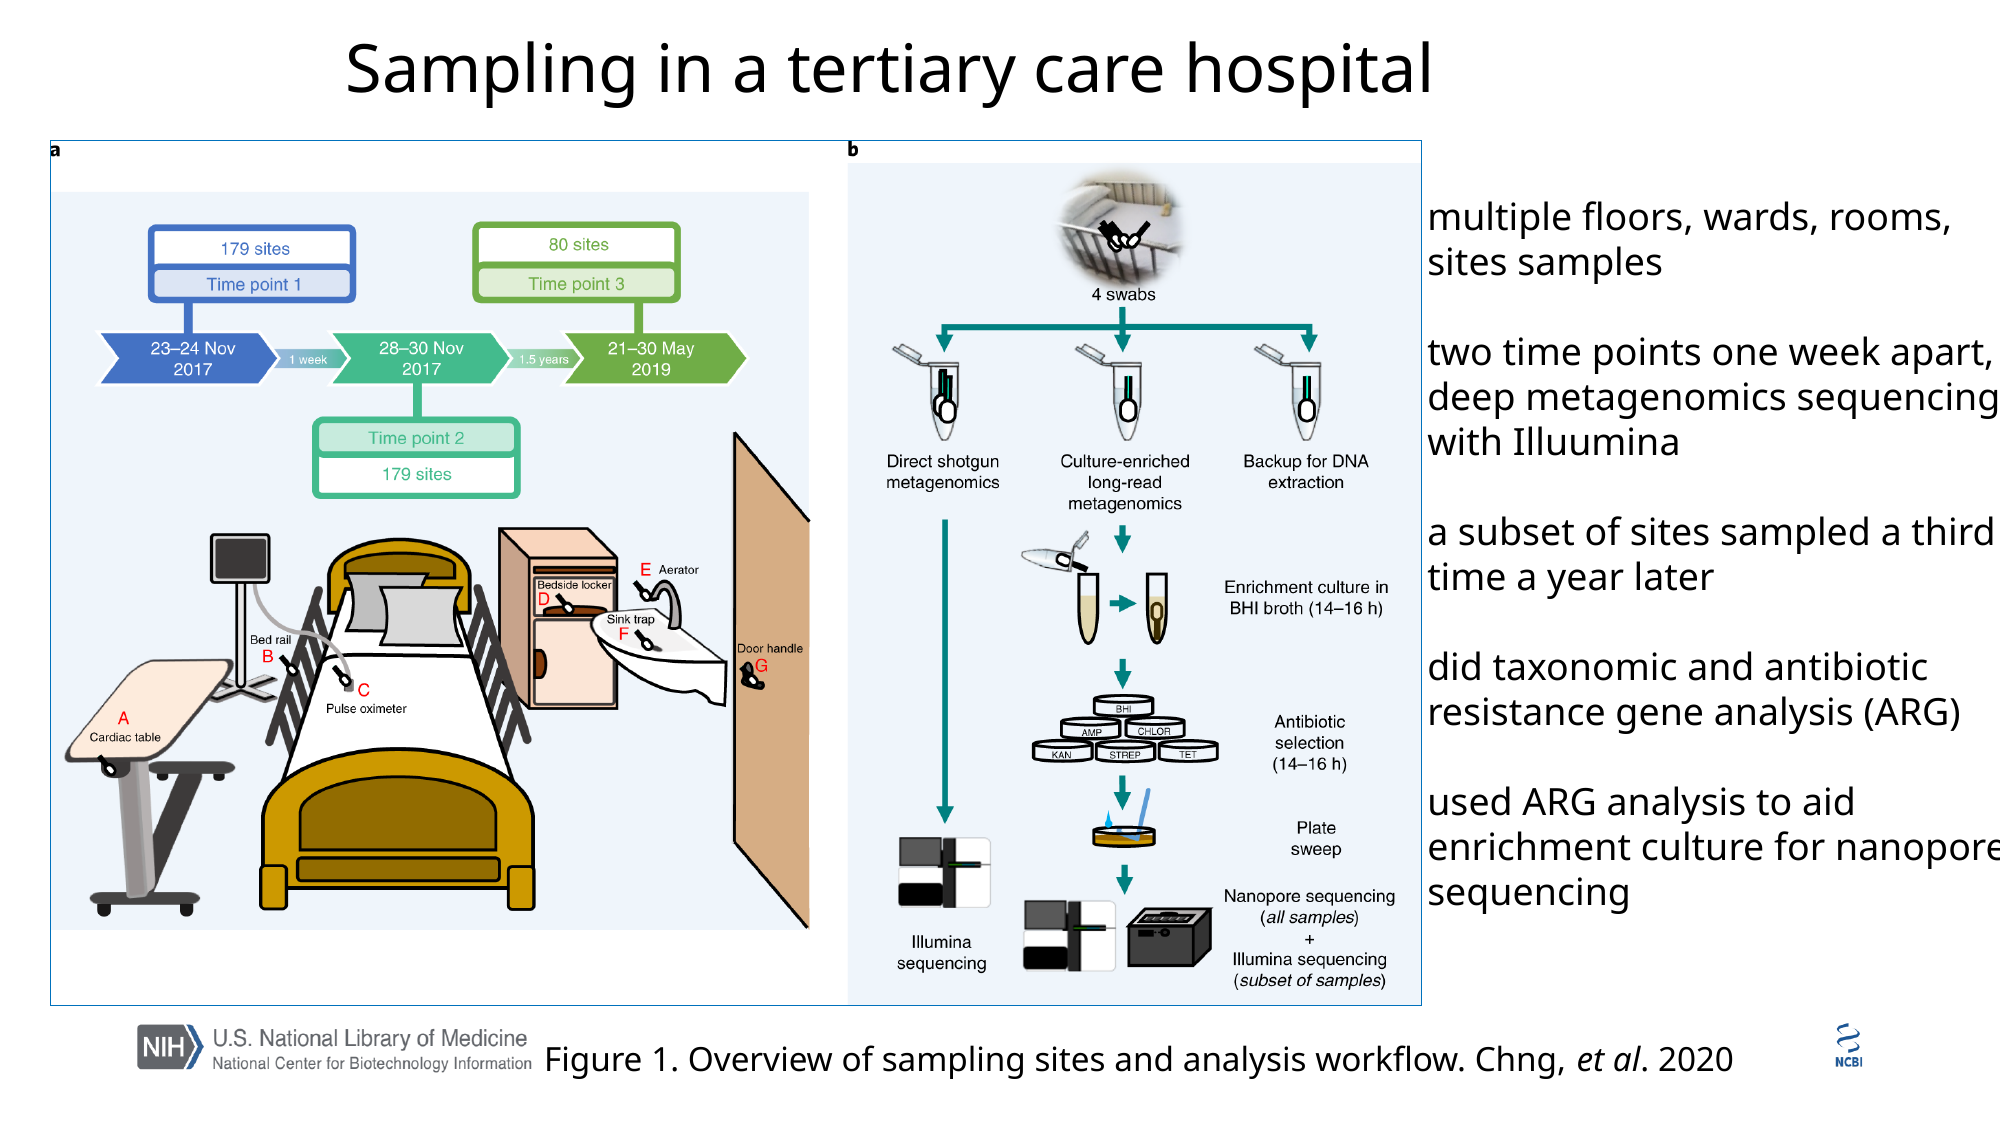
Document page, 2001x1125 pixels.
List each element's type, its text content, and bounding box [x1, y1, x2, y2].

text_box Figure 1. Overview of sampling sites and analysis workflow. Chng, et al. 2020 [529, 1031, 1749, 1086]
picture [49, 140, 1422, 1006]
text_box multiple floors, wards, rooms, sites samples two time points one week apart, deep metagenomics sequencing with Illuumina a subset of sites sampled a third time a year later did taxonomic and antibiotic resistance gene analysis (ARG) used ARG analysis to aid enrichment culture for nanopore sequencing [1422, 185, 2000, 920]
text_box Sampling in a tertiary care hospital [330, 18, 1451, 114]
